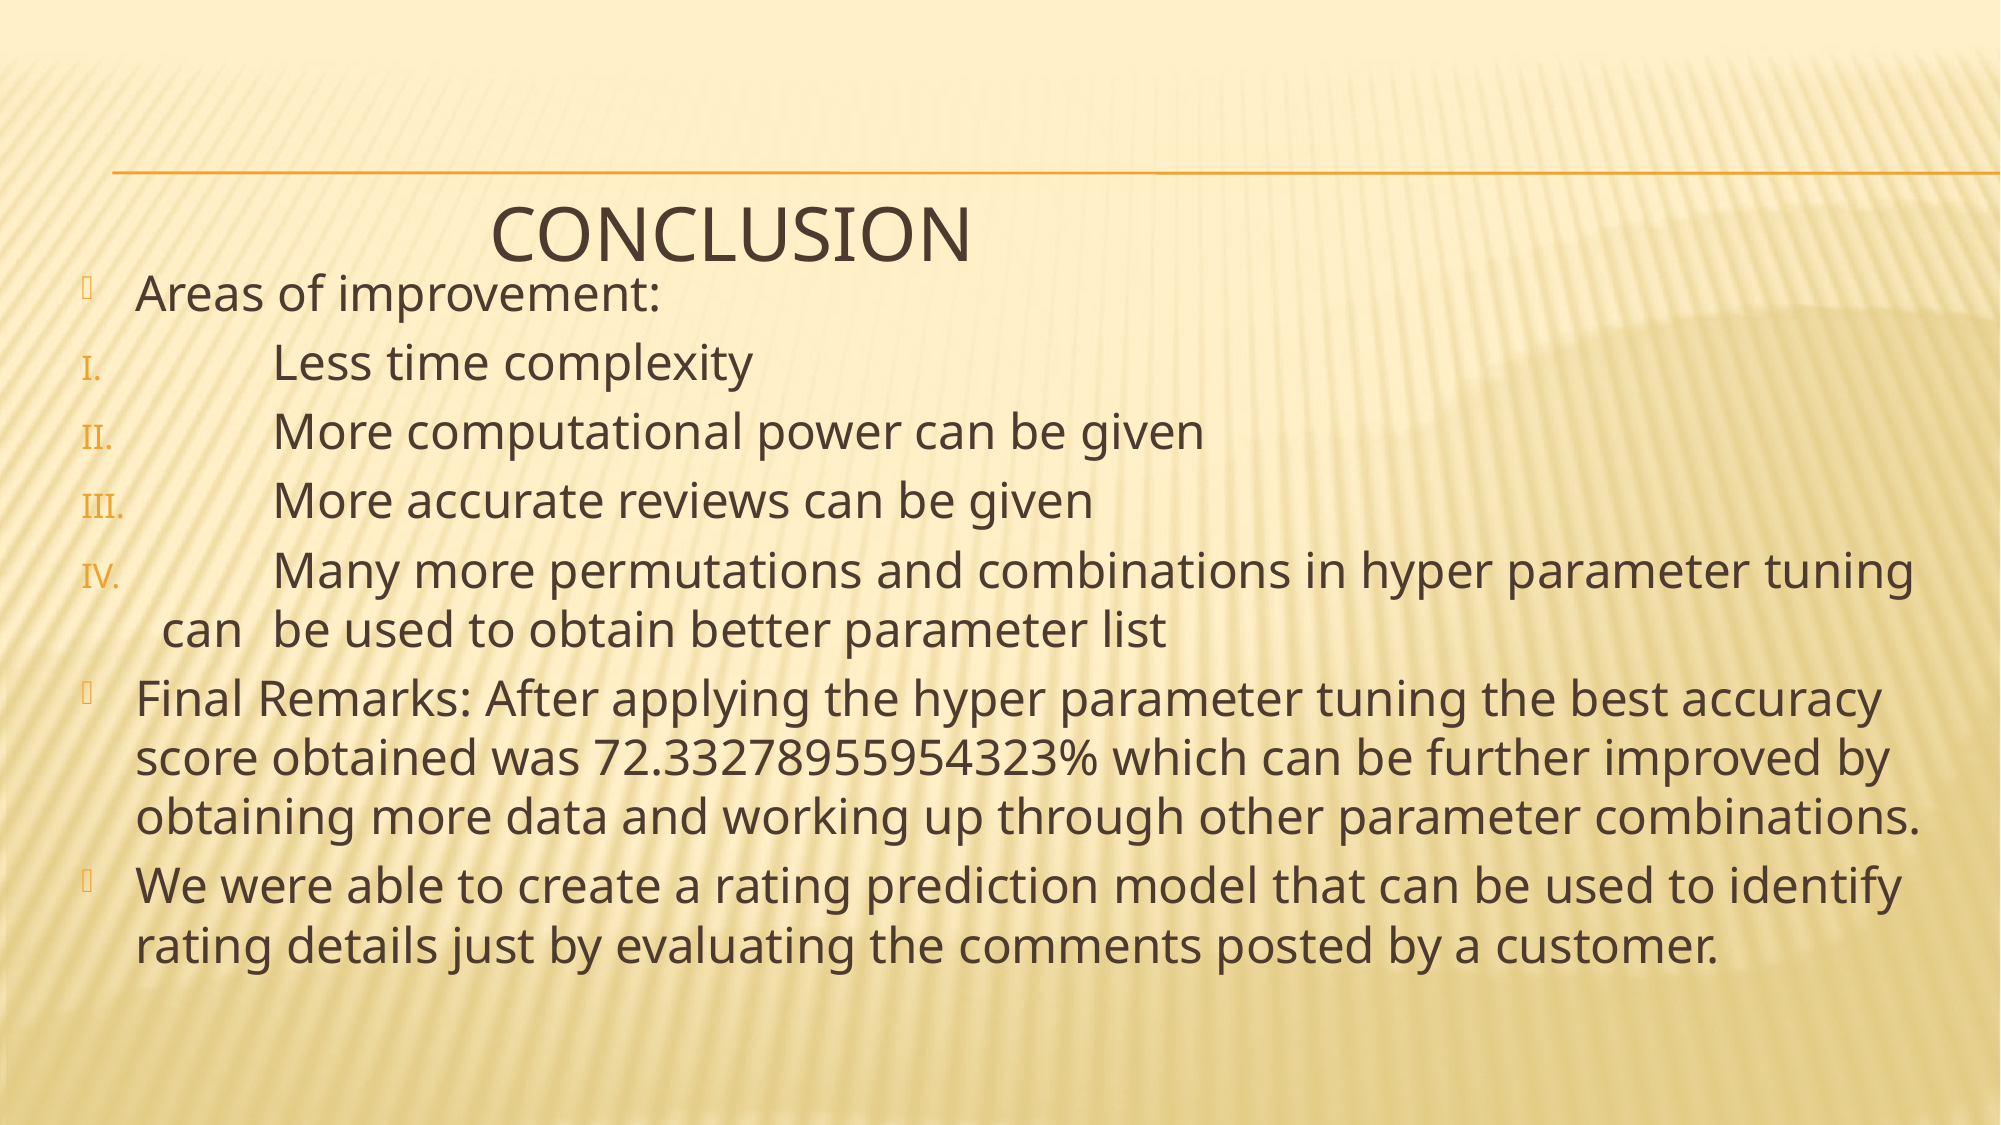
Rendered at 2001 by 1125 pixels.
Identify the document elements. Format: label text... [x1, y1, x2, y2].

list Areas of improvement: Less time complexity More computational power can be given More accurate reviews can be given Many more permutations and combinations in hyper parameter tuning can be used to obtain better parameter list Final Remarks: After applying the hyper parameter tuning the best accuracy score obtained was 72.33278955954323% which can be further improved by obtaining more data and working up through other parameter combinations. We were able to create a rating prediction model that can be used to identify rating details just by evaluating the comments posted by a customer. [66, 254, 1967, 998]
title CONCLUSION [474, 125, 1763, 254]
